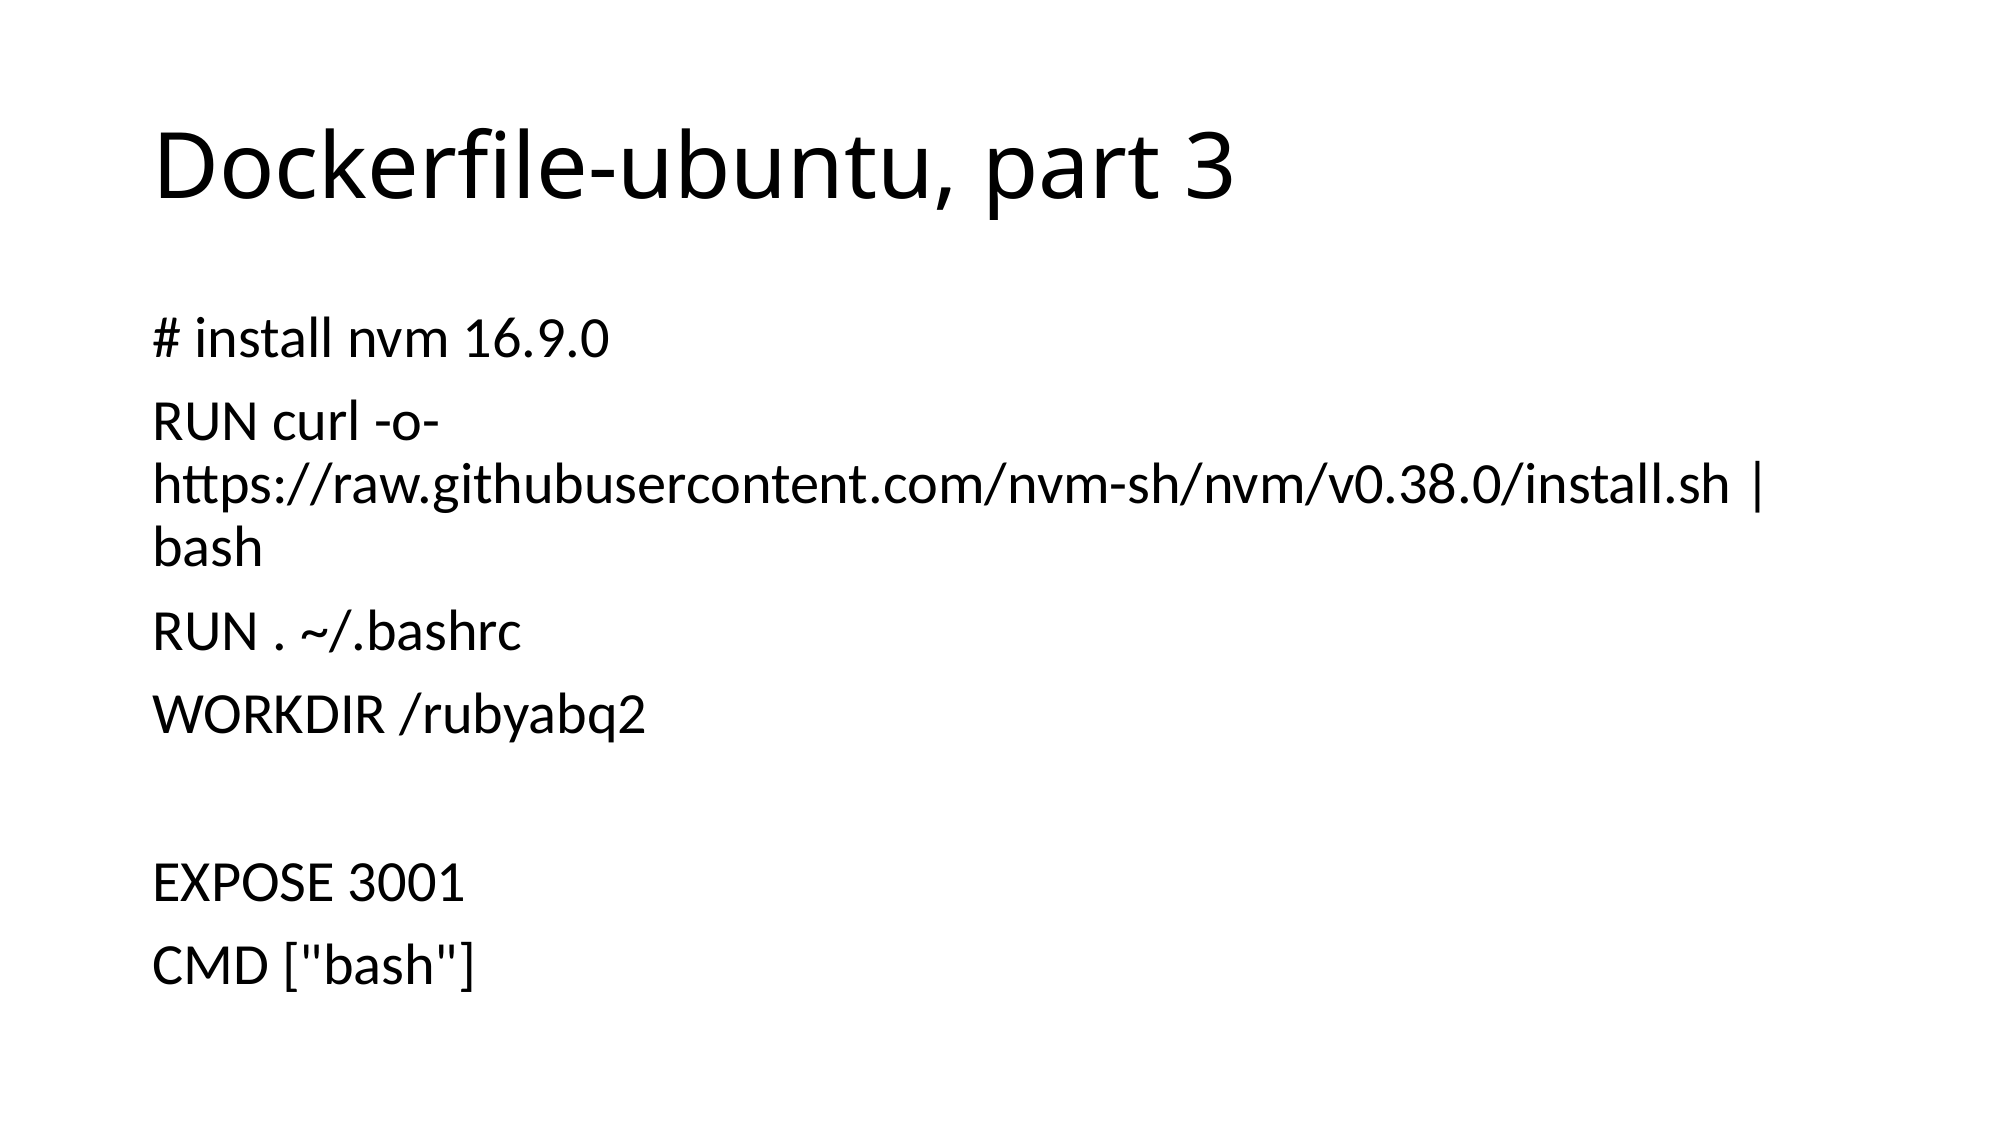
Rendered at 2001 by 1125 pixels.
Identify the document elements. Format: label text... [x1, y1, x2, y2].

title Dockerfile-ubuntu, part 3 [137, 59, 1863, 278]
list # install nvm 16.9.0 RUN curl -o- https://raw.githubusercontent.com/nvm-sh/nvm/v0.38.0/install.sh | bash RUN . ~/.bashrc WORKDIR /rubyabq2 EXPOSE 3001 CMD ["bash"] [137, 299, 1863, 1014]
